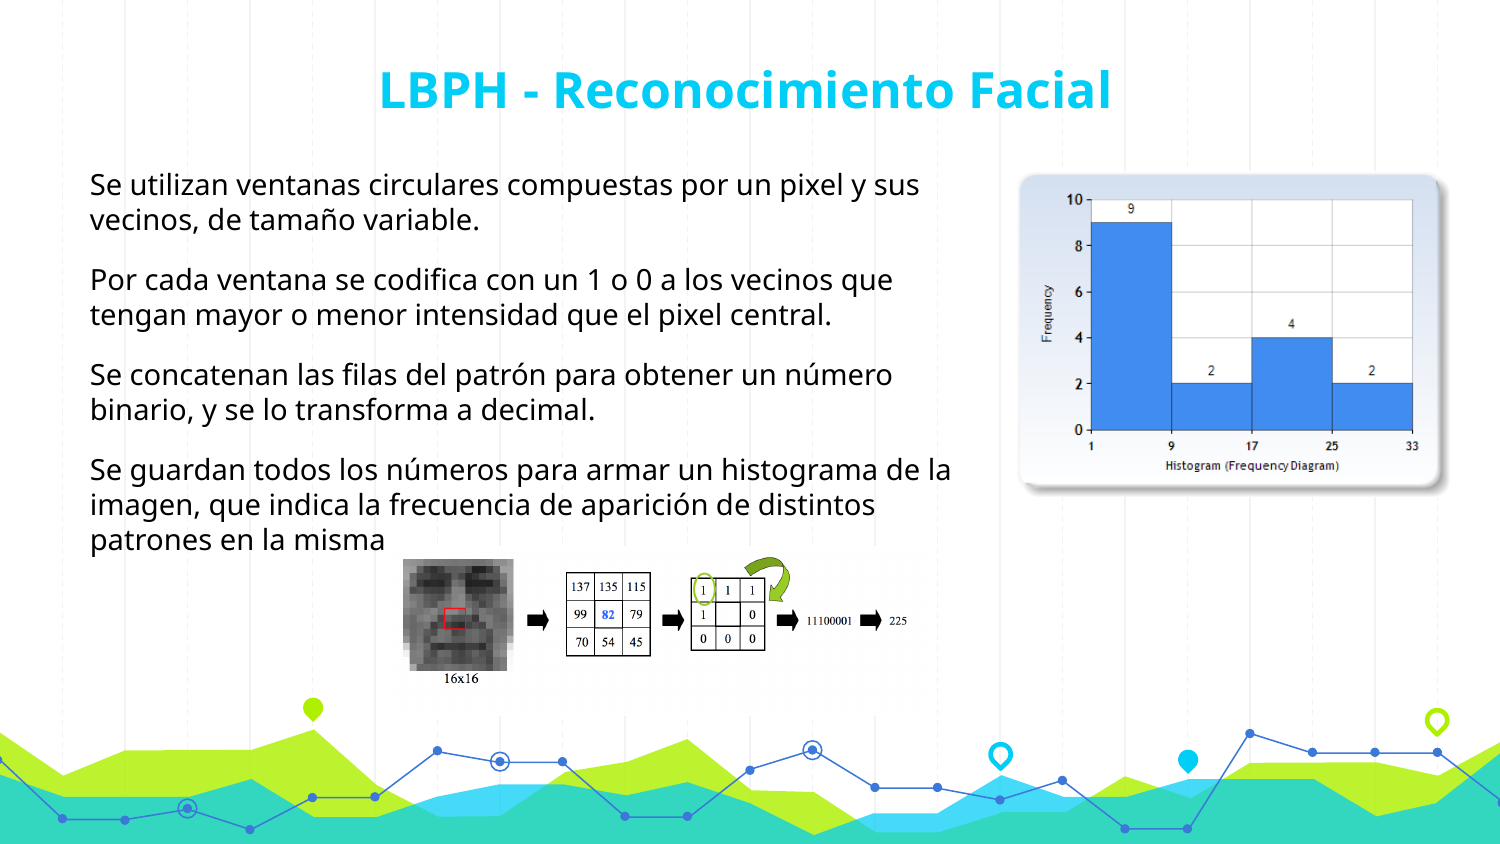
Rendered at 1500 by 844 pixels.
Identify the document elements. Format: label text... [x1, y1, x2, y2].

title LBPH - Reconocimiento Facial [171, 16, 1320, 134]
text_box Se utilizan ventanas circulares compuestas por un pixel y sus vecinos, de tamaño variable. Por cada ventana se codifica con un 1 o 0 a los vecinos que tengan mayor o menor intensidad que el pixel central. Se concatenan las filas del patrón para obtener un número binario, y se lo transforma a decimal. Se guardan todos los números para armar un histograma de la imagen, que indica la frecuencia de aparición de distintos patrones en la misma. [74, 159, 975, 564]
picture [387, 546, 929, 716]
picture [1016, 171, 1451, 498]
